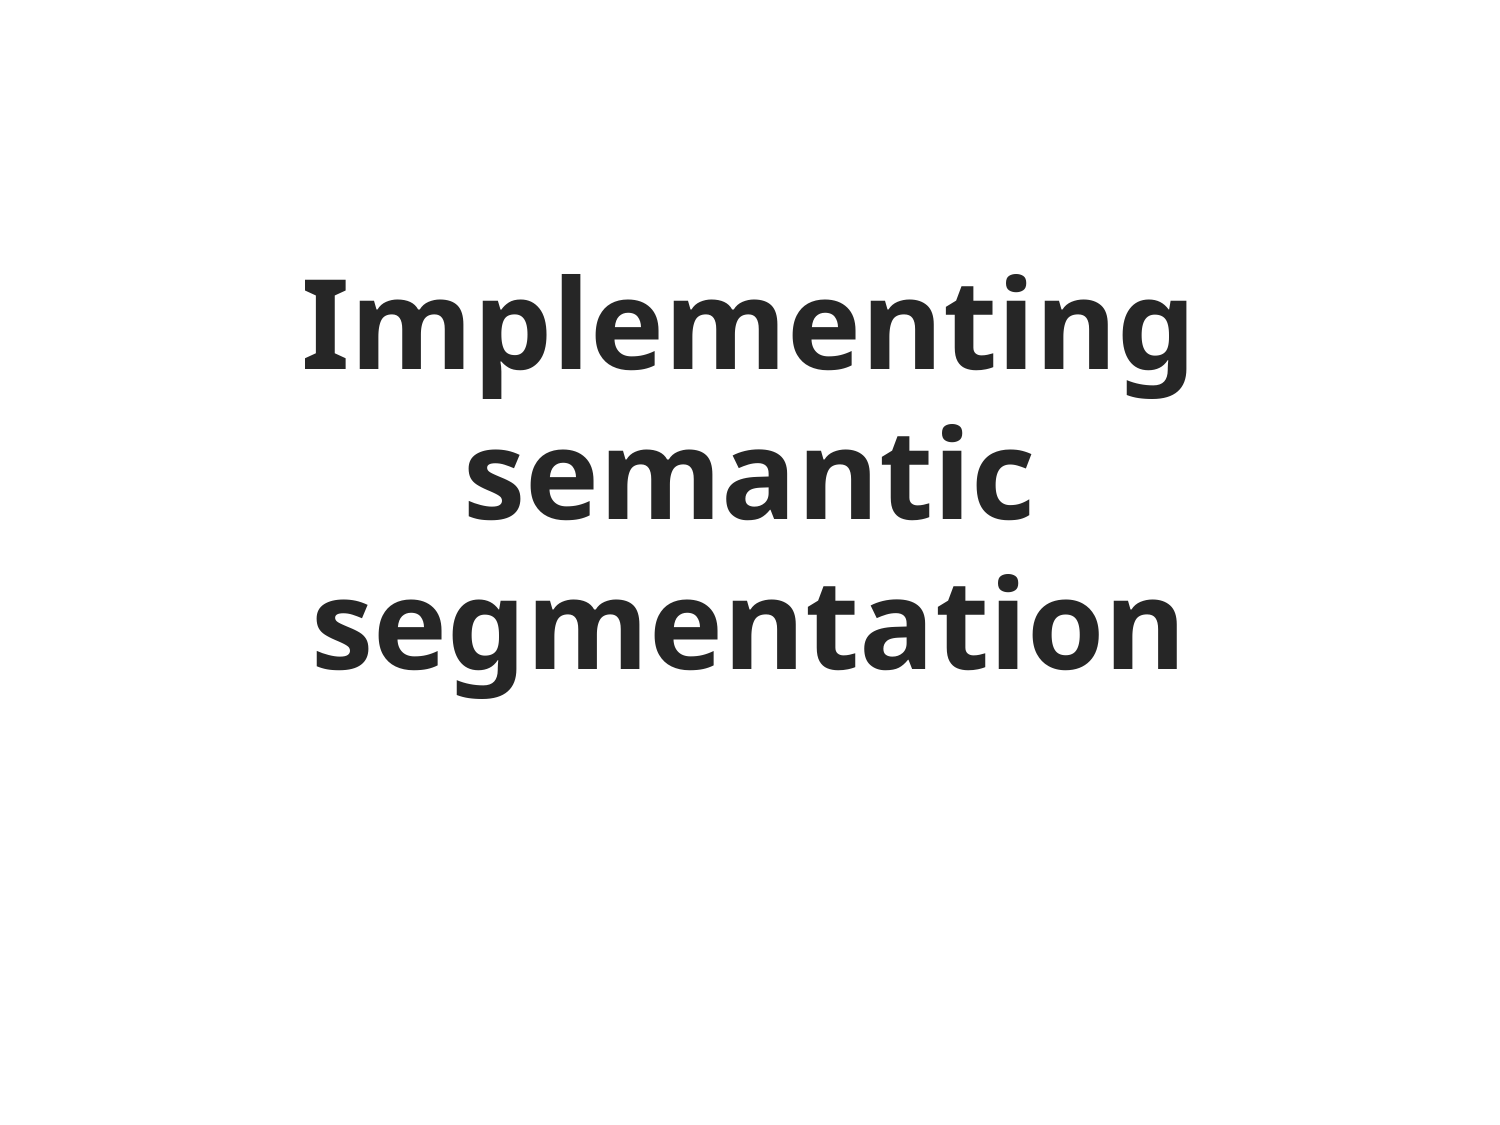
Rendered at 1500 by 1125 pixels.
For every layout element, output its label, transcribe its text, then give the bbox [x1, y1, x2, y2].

text_box Implementing semantic segmentation [112, 349, 1388, 591]
